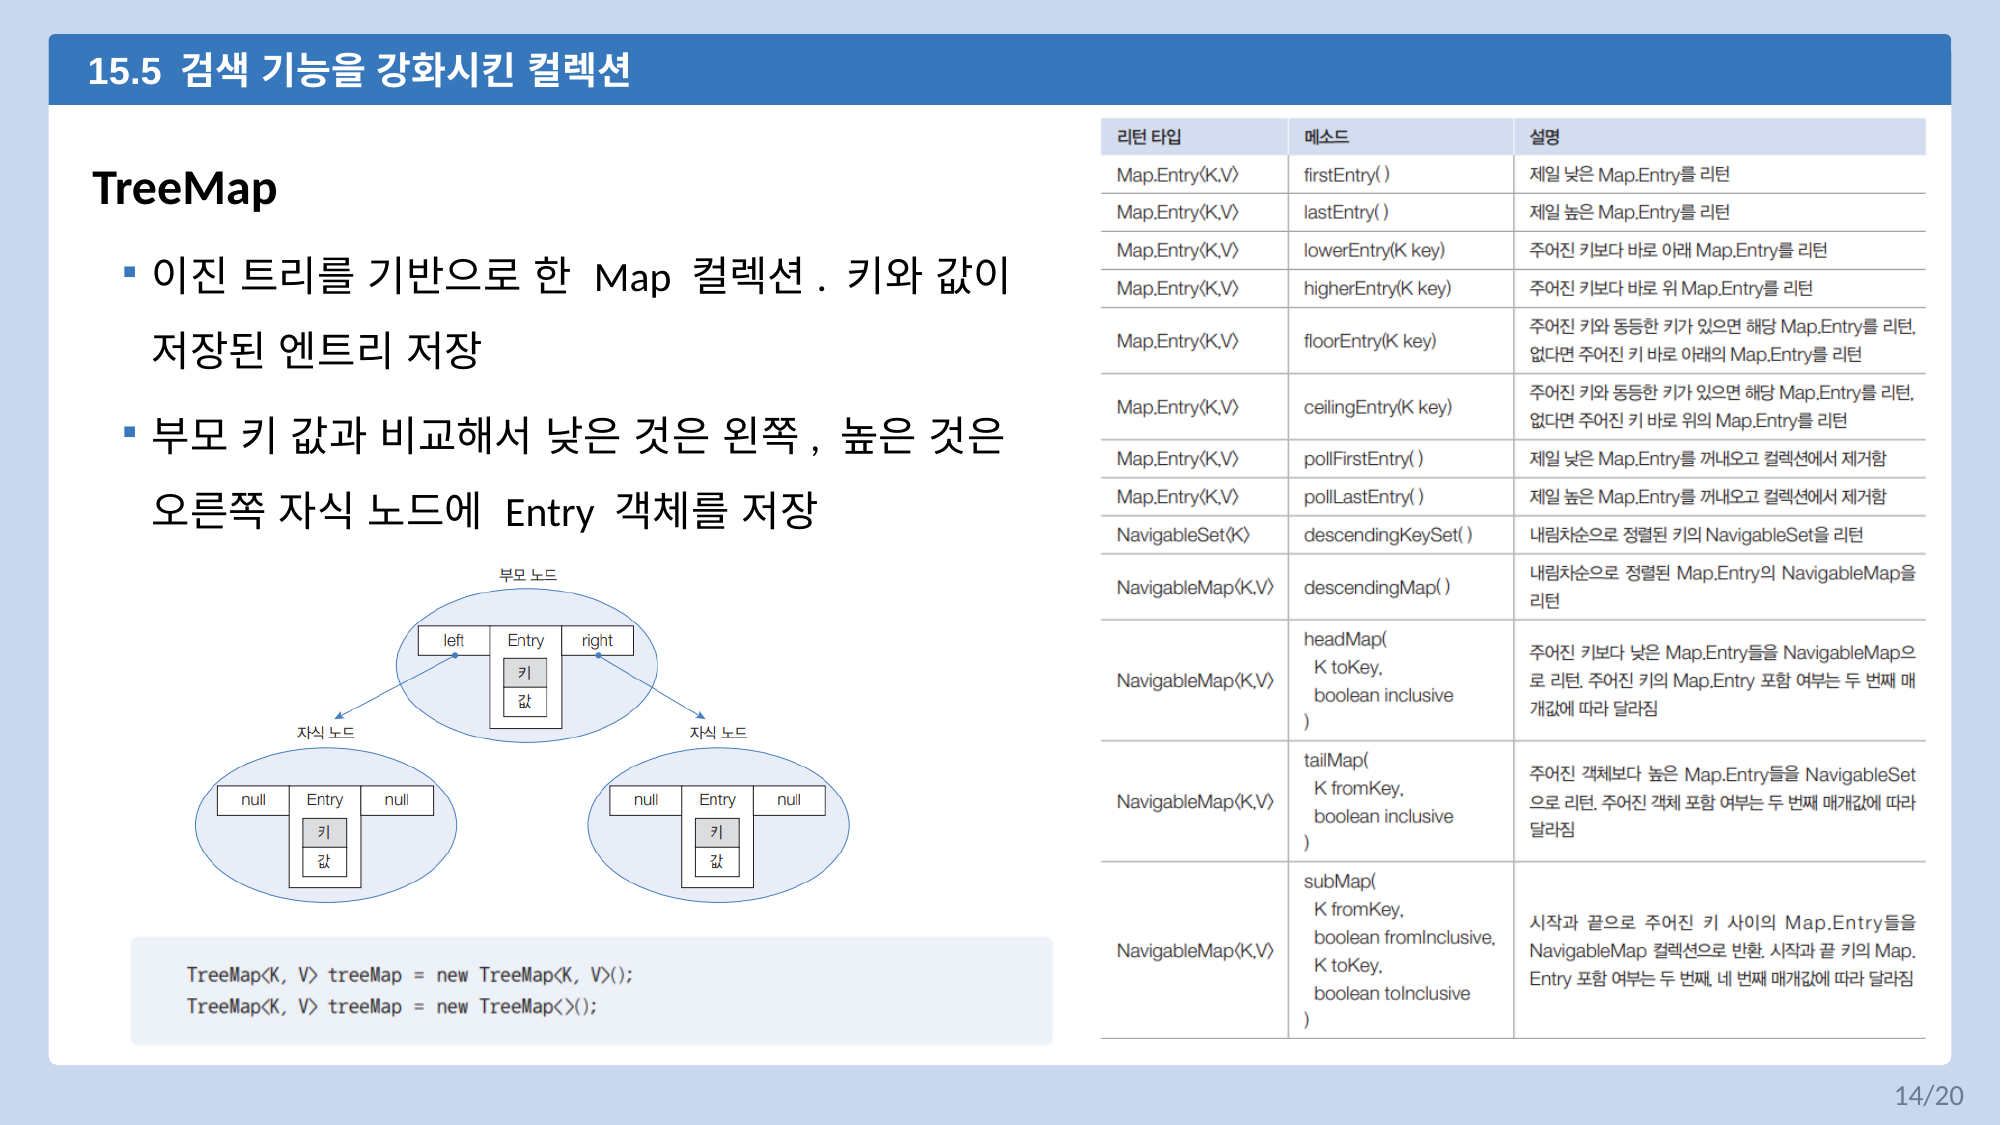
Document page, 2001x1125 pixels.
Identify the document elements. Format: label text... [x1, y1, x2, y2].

list TreeMap 이진 트리를 기반으로 한 Map 컬렉션. 키와 값이 저장된 엔트리 저장 부모 키 값과 비교해서 낮은 것은 왼쪽, 높은 것은 오른쪽 자식 노드에 Entry 객체를 저장 [77, 116, 1056, 1044]
picture [1096, 111, 1928, 1039]
title 15.5 검색 기능을 강화시킨 컬렉션 [72, 44, 1798, 101]
picture [185, 563, 852, 912]
picture [126, 928, 1056, 1050]
